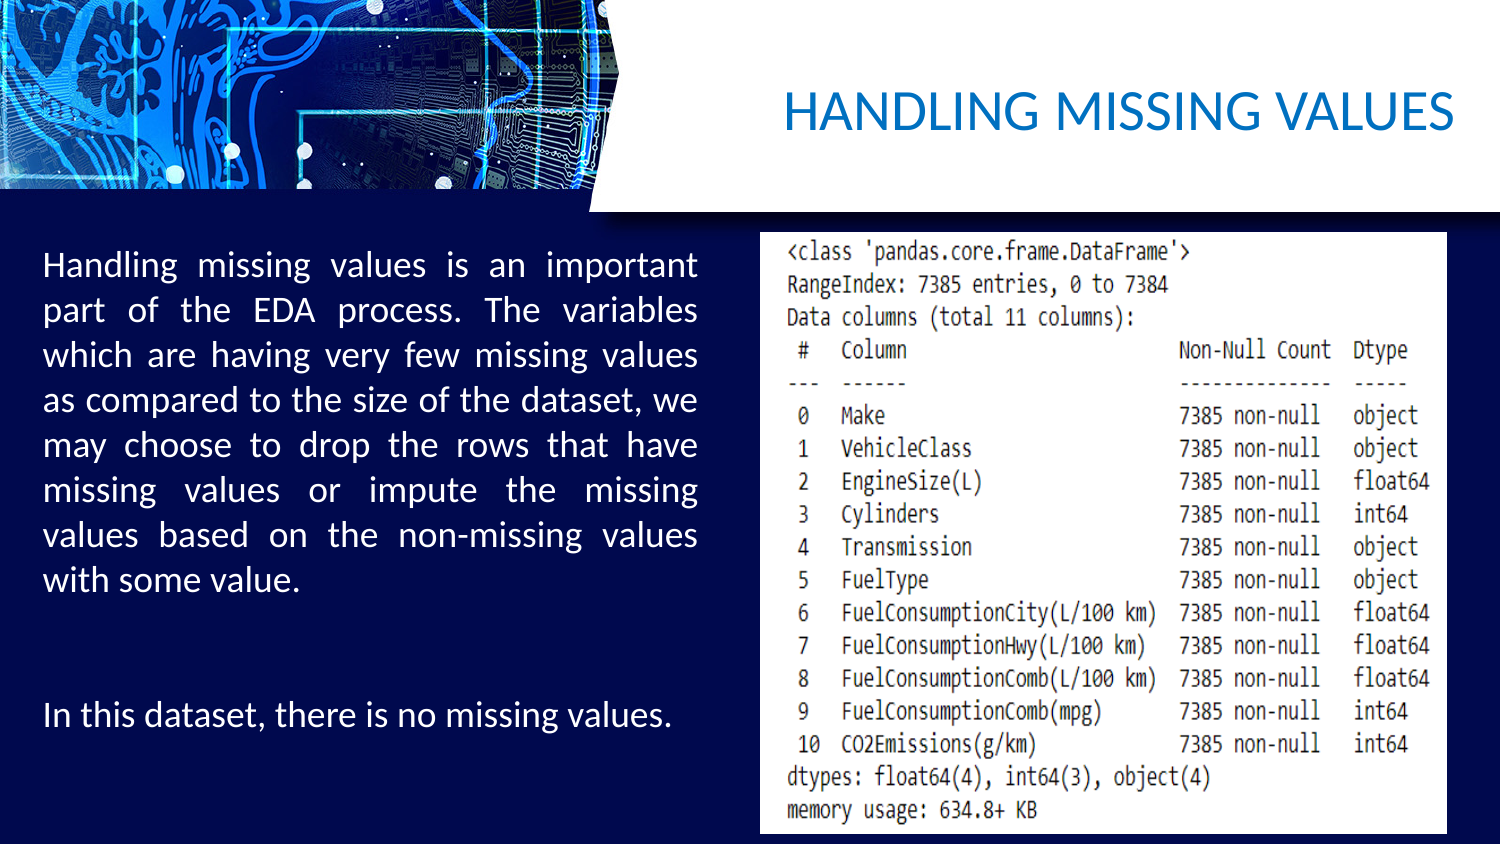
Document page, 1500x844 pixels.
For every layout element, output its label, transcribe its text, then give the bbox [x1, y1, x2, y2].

picture [0, 0, 1500, 844]
title HANDLING MISSING VALUES [608, 44, 1471, 171]
text_box Handling missing values is an important part of the EDA process. The variables which are having very few missing values as compared to the size of the dataset, we may choose to drop the rows that have missing values or impute the missing values based on the non-missing values with some value. In this dataset, there is no missing values. [27, 232, 714, 743]
